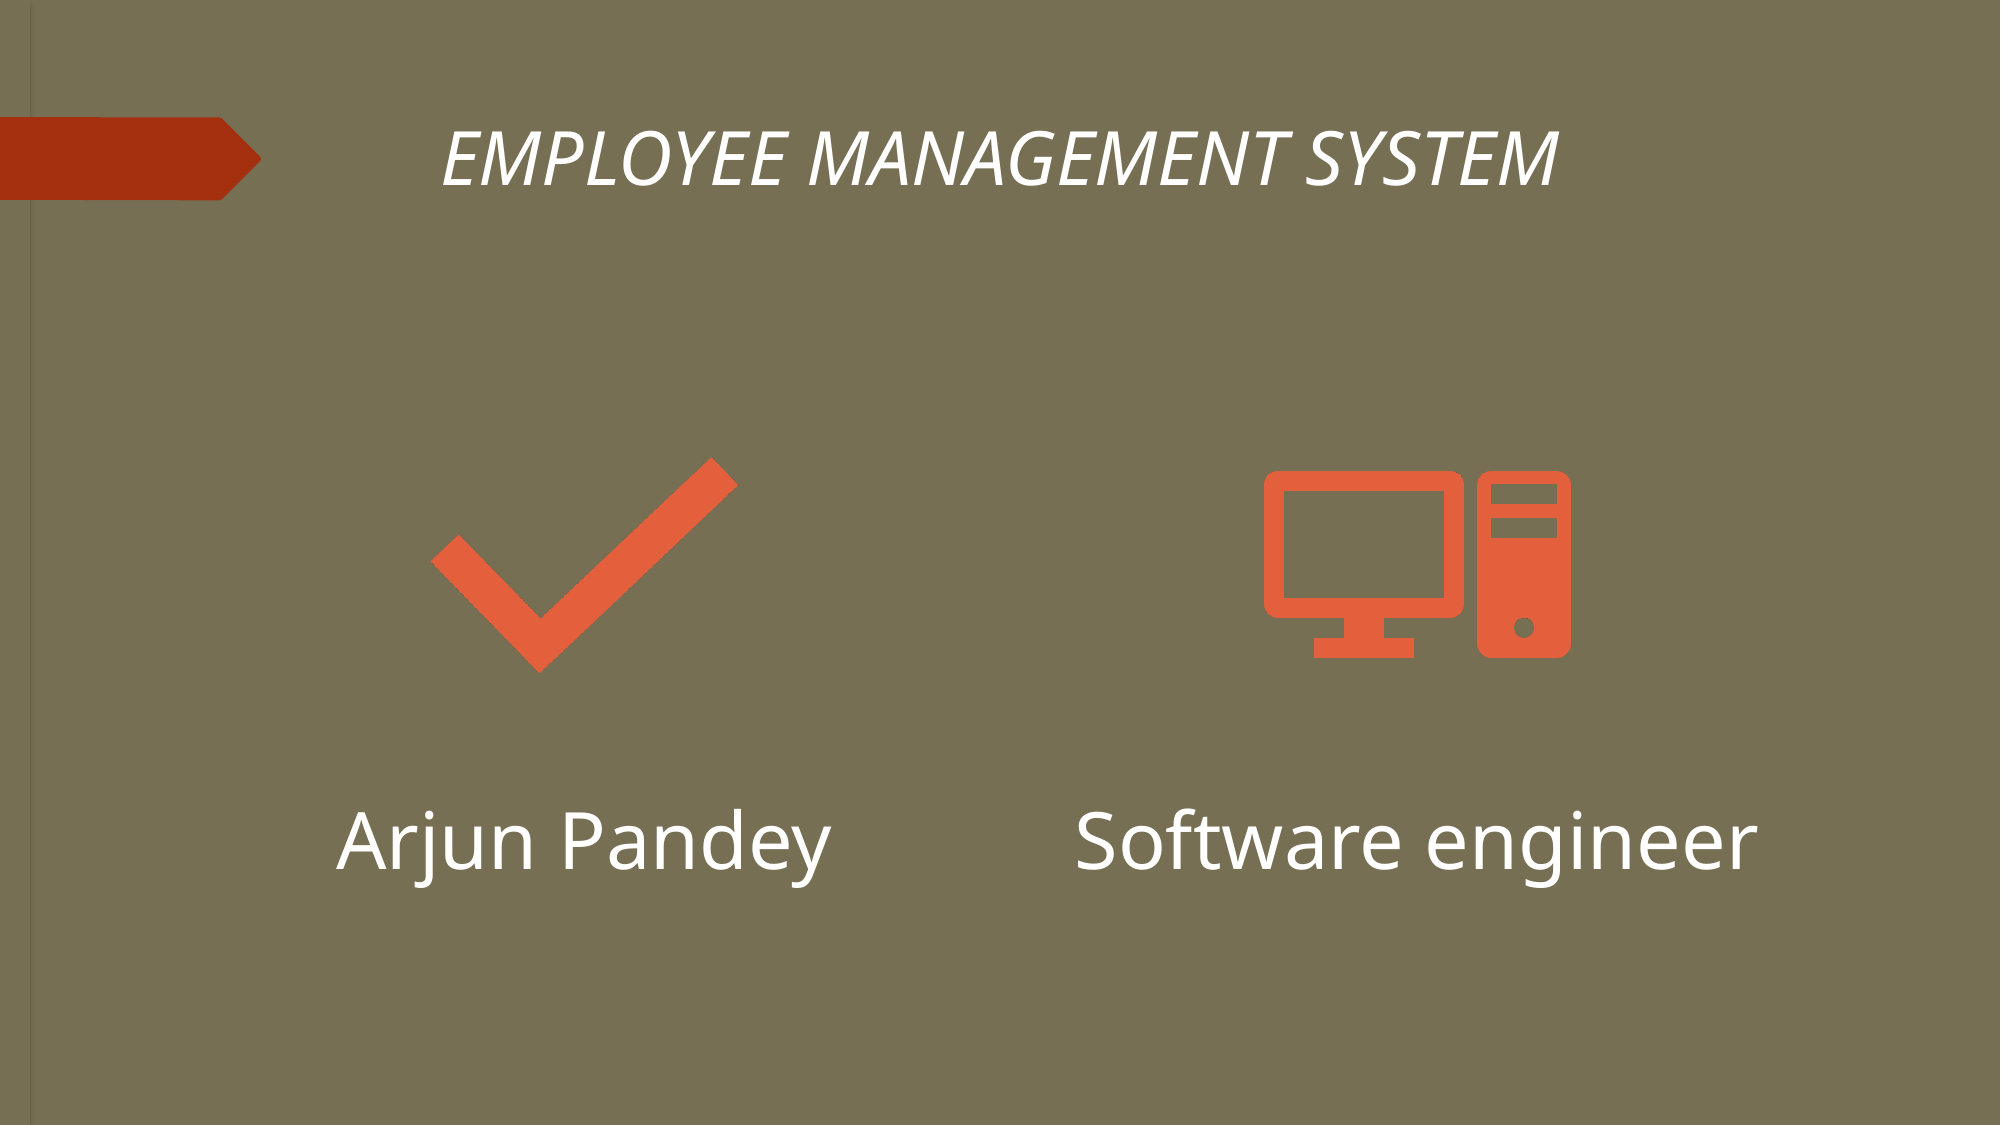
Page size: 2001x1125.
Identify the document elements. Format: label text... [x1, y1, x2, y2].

title EMPLOYEE MANAGEMENT SYSTEM [425, 102, 1888, 313]
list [210, 380, 1791, 943]
